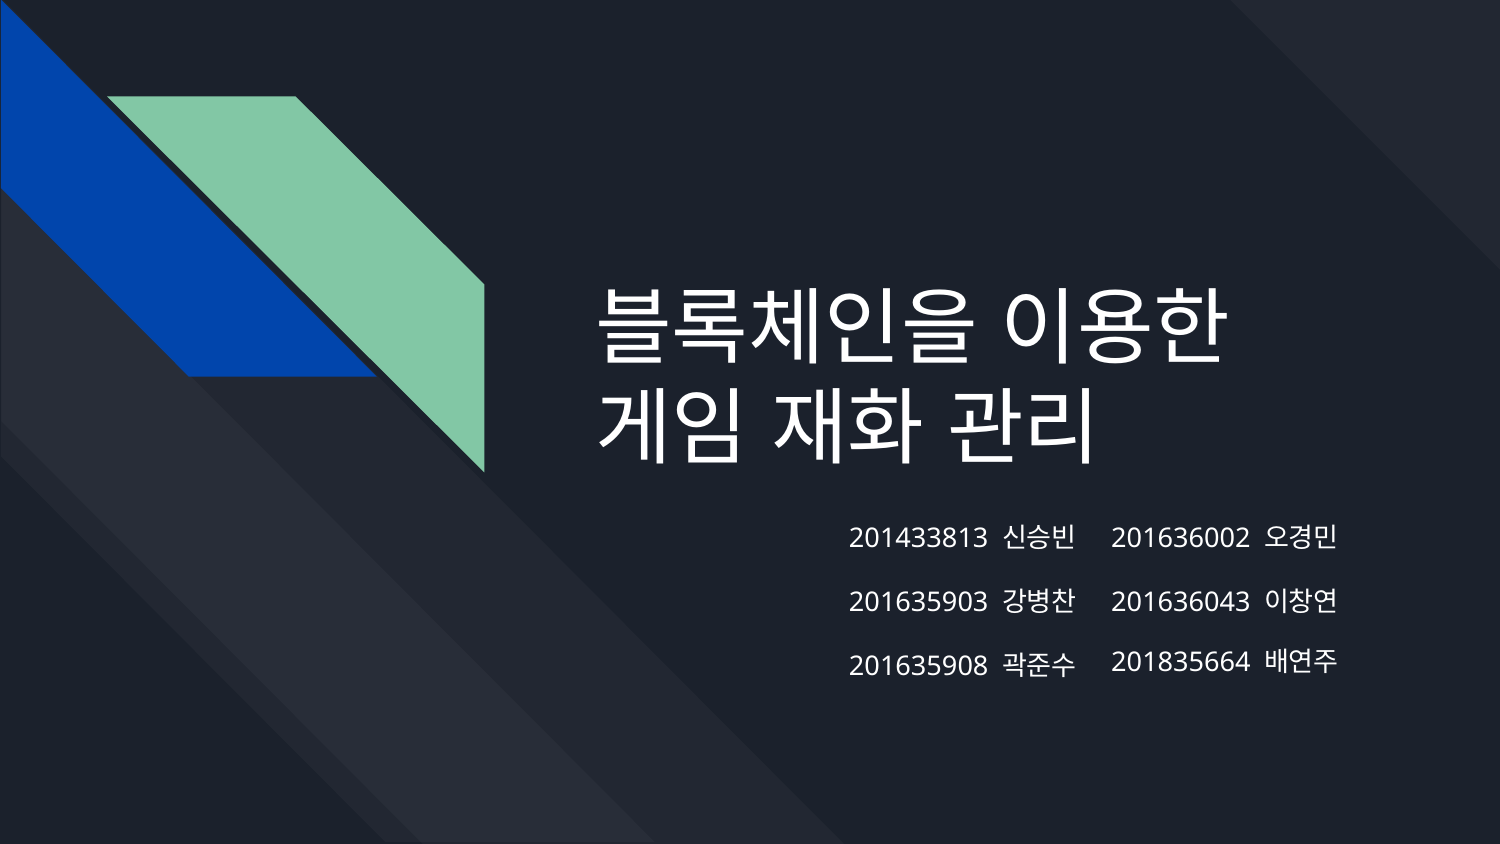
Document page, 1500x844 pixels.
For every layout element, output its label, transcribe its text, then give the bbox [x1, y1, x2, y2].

subtitle 201433813 신승빈 201635903 강병찬 201635908 곽준수 [833, 500, 1096, 817]
title 블록체인을 이용한 게임 재화 관리 [580, 258, 1404, 518]
subtitle 201636002 오경민 201636043 이창연 201835664 배연주 [1096, 500, 1359, 817]
